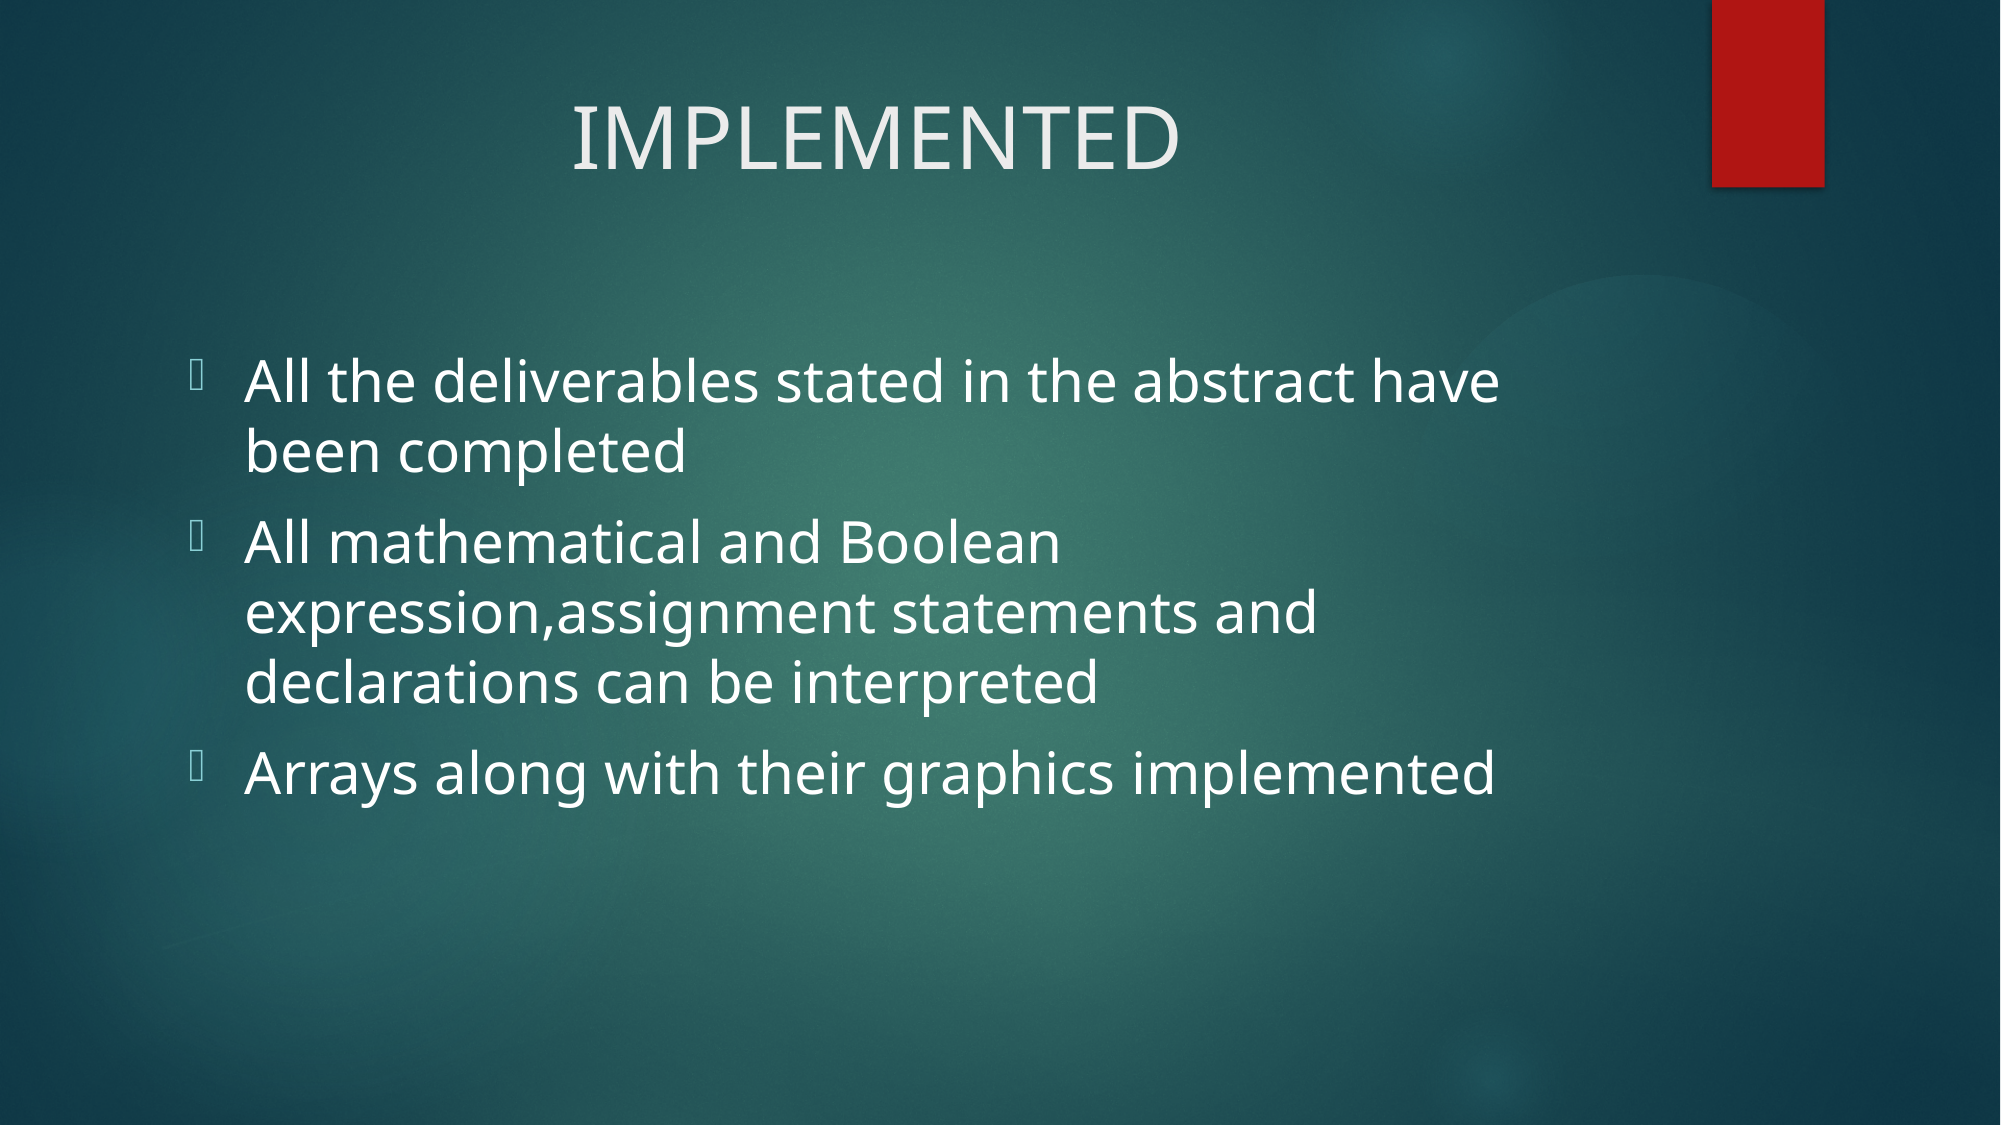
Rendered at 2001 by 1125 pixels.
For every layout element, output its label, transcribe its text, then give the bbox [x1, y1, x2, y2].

list All the deliverables stated in the abstract have been completed All mathematical and Boolean expression,assignment statements and declarations can be interpreted Arrays along with their graphics implemented [180, 336, 1650, 1026]
title IMPLEMENTED [105, 73, 1650, 305]
picture [0, 0, 2001, 1125]
